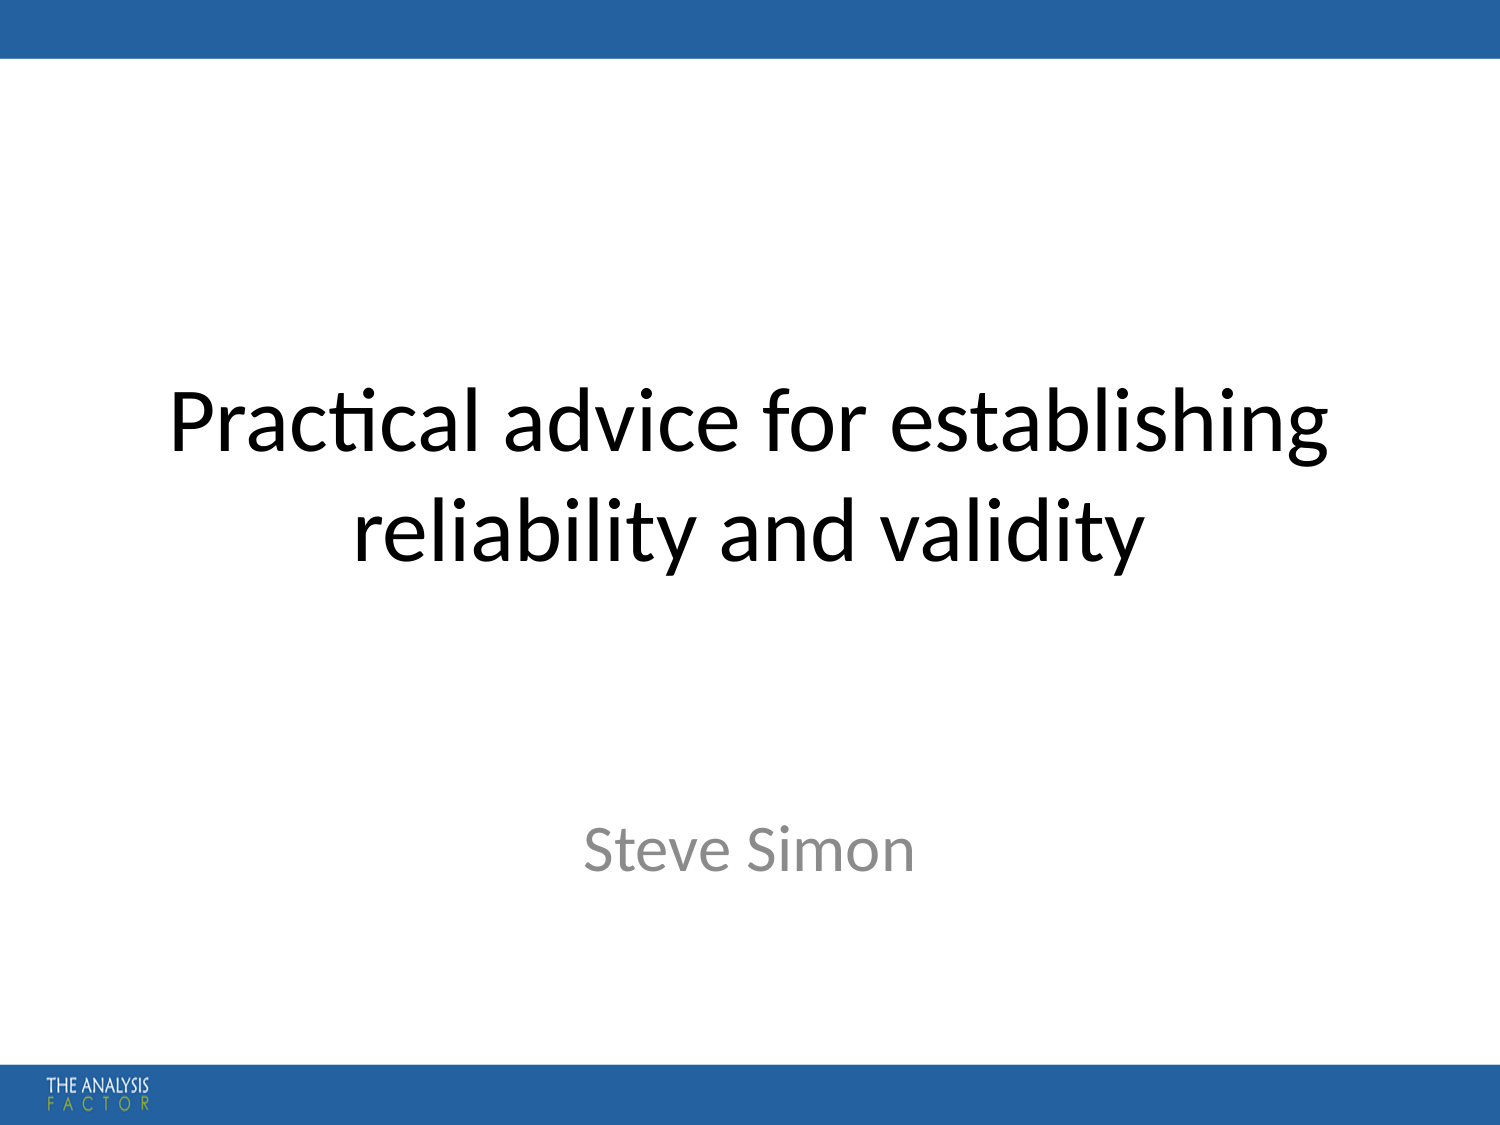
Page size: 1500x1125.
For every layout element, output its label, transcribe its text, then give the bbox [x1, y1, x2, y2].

picture [0, 0, 1500, 1125]
subtitle Steve Simon [225, 637, 1275, 925]
title Practical advice for establishing reliability and validity [112, 349, 1388, 591]
